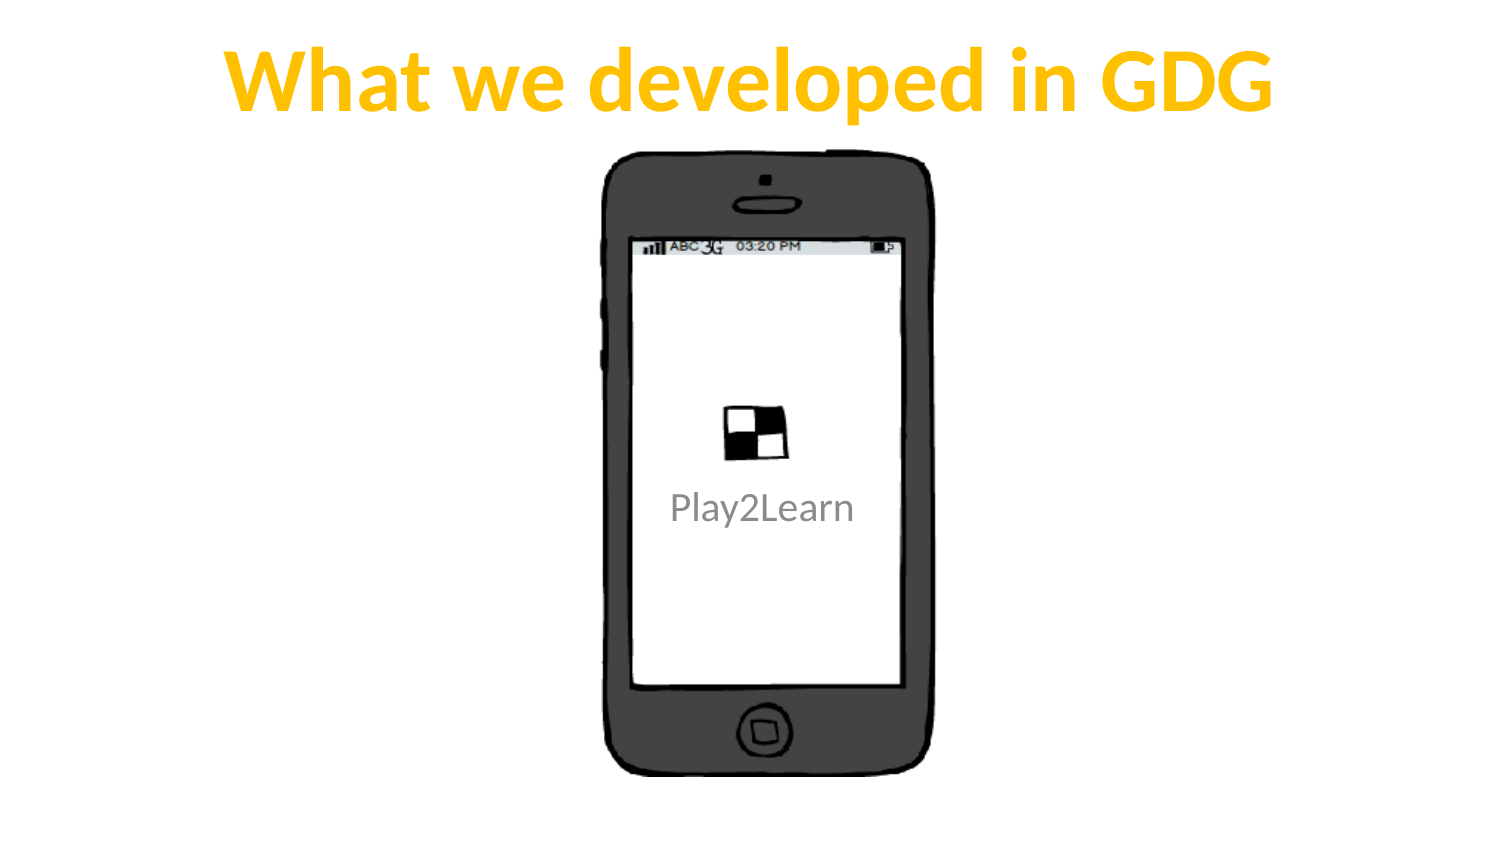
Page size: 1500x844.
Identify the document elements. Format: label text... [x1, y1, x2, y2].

picture [237, 149, 1301, 778]
title What we developed in GDG [112, 0, 1388, 166]
